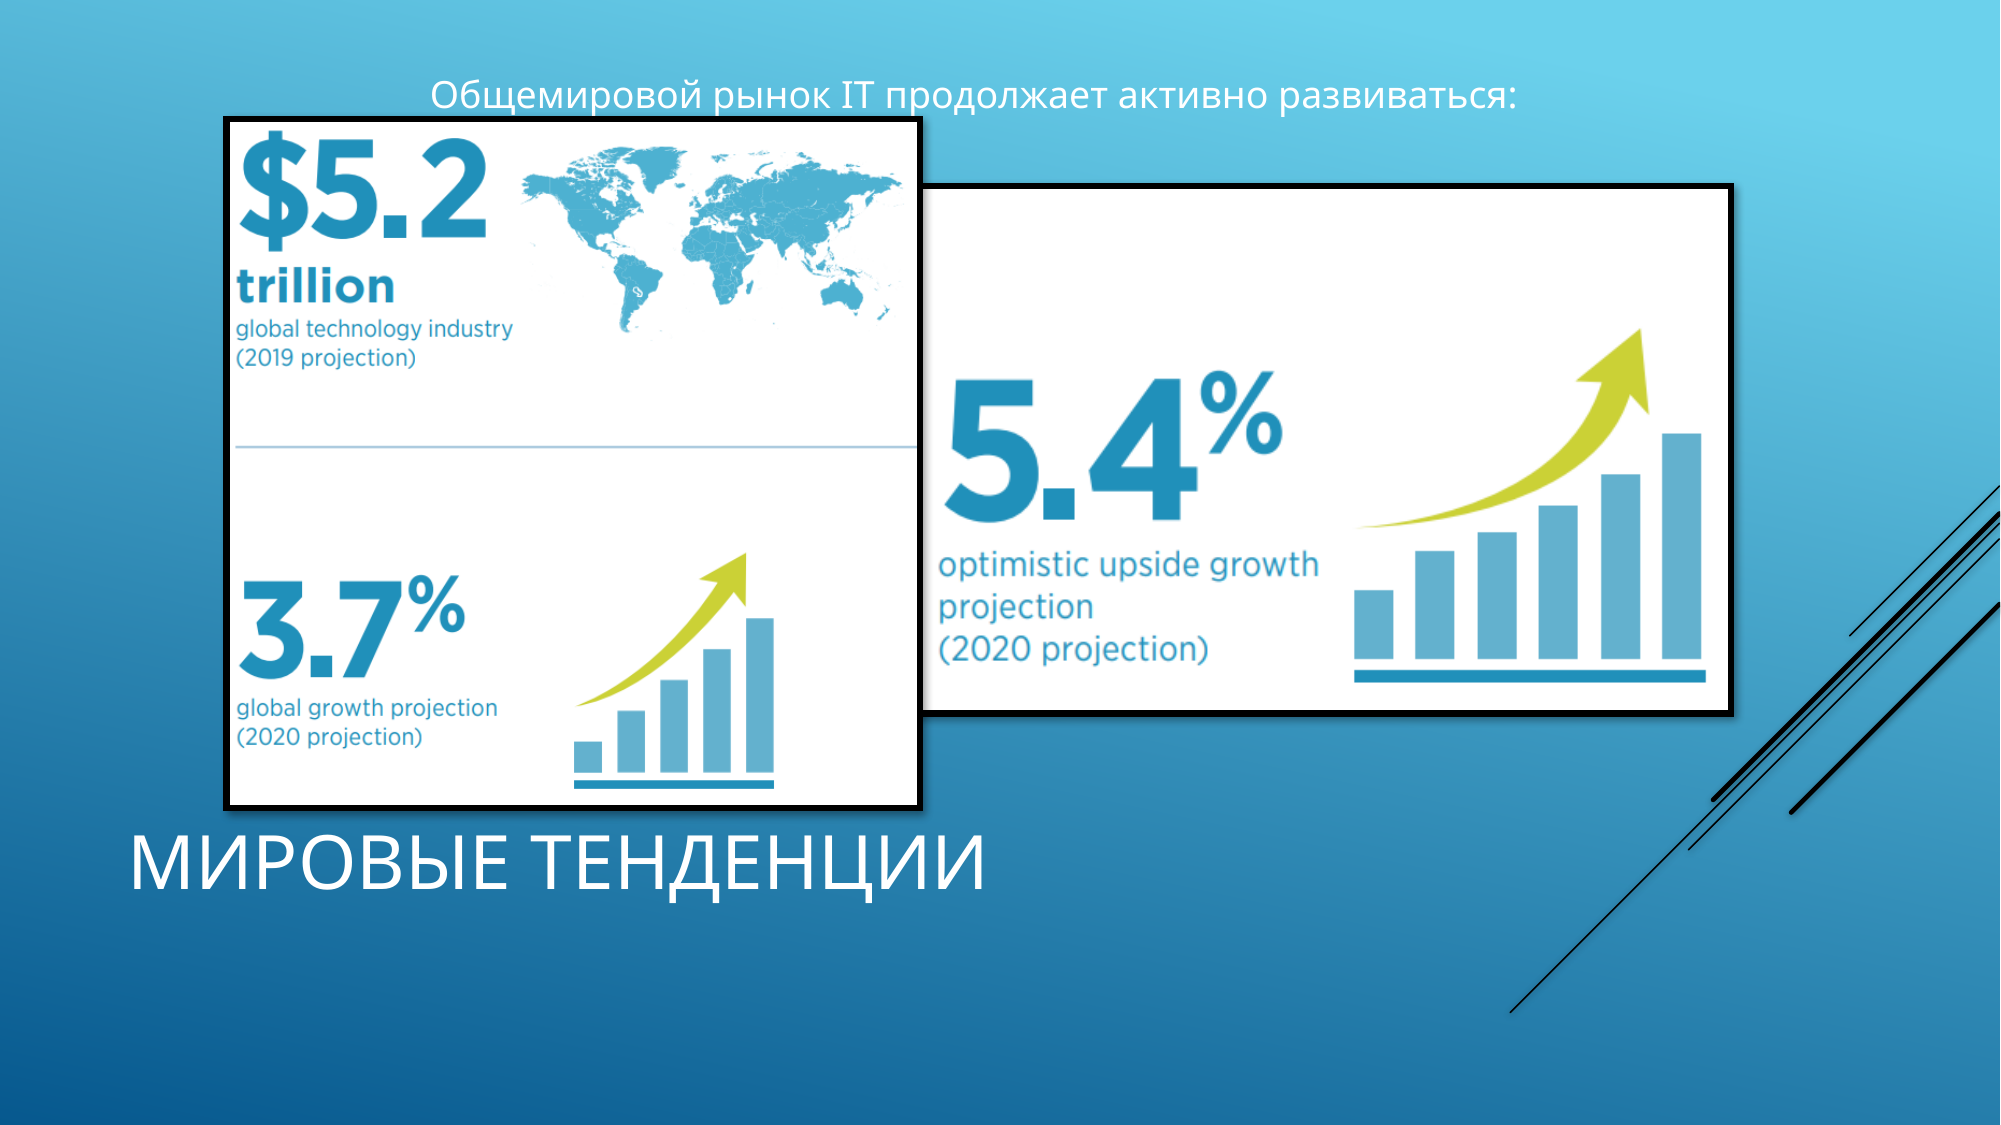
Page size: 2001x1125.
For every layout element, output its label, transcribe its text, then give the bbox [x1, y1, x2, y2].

picture [229, 121, 1729, 806]
text_box Мировые тенденции [112, 736, 1512, 983]
text_box Общемировой рынок IT продолжает активно развиваться: [415, 63, 1533, 169]
